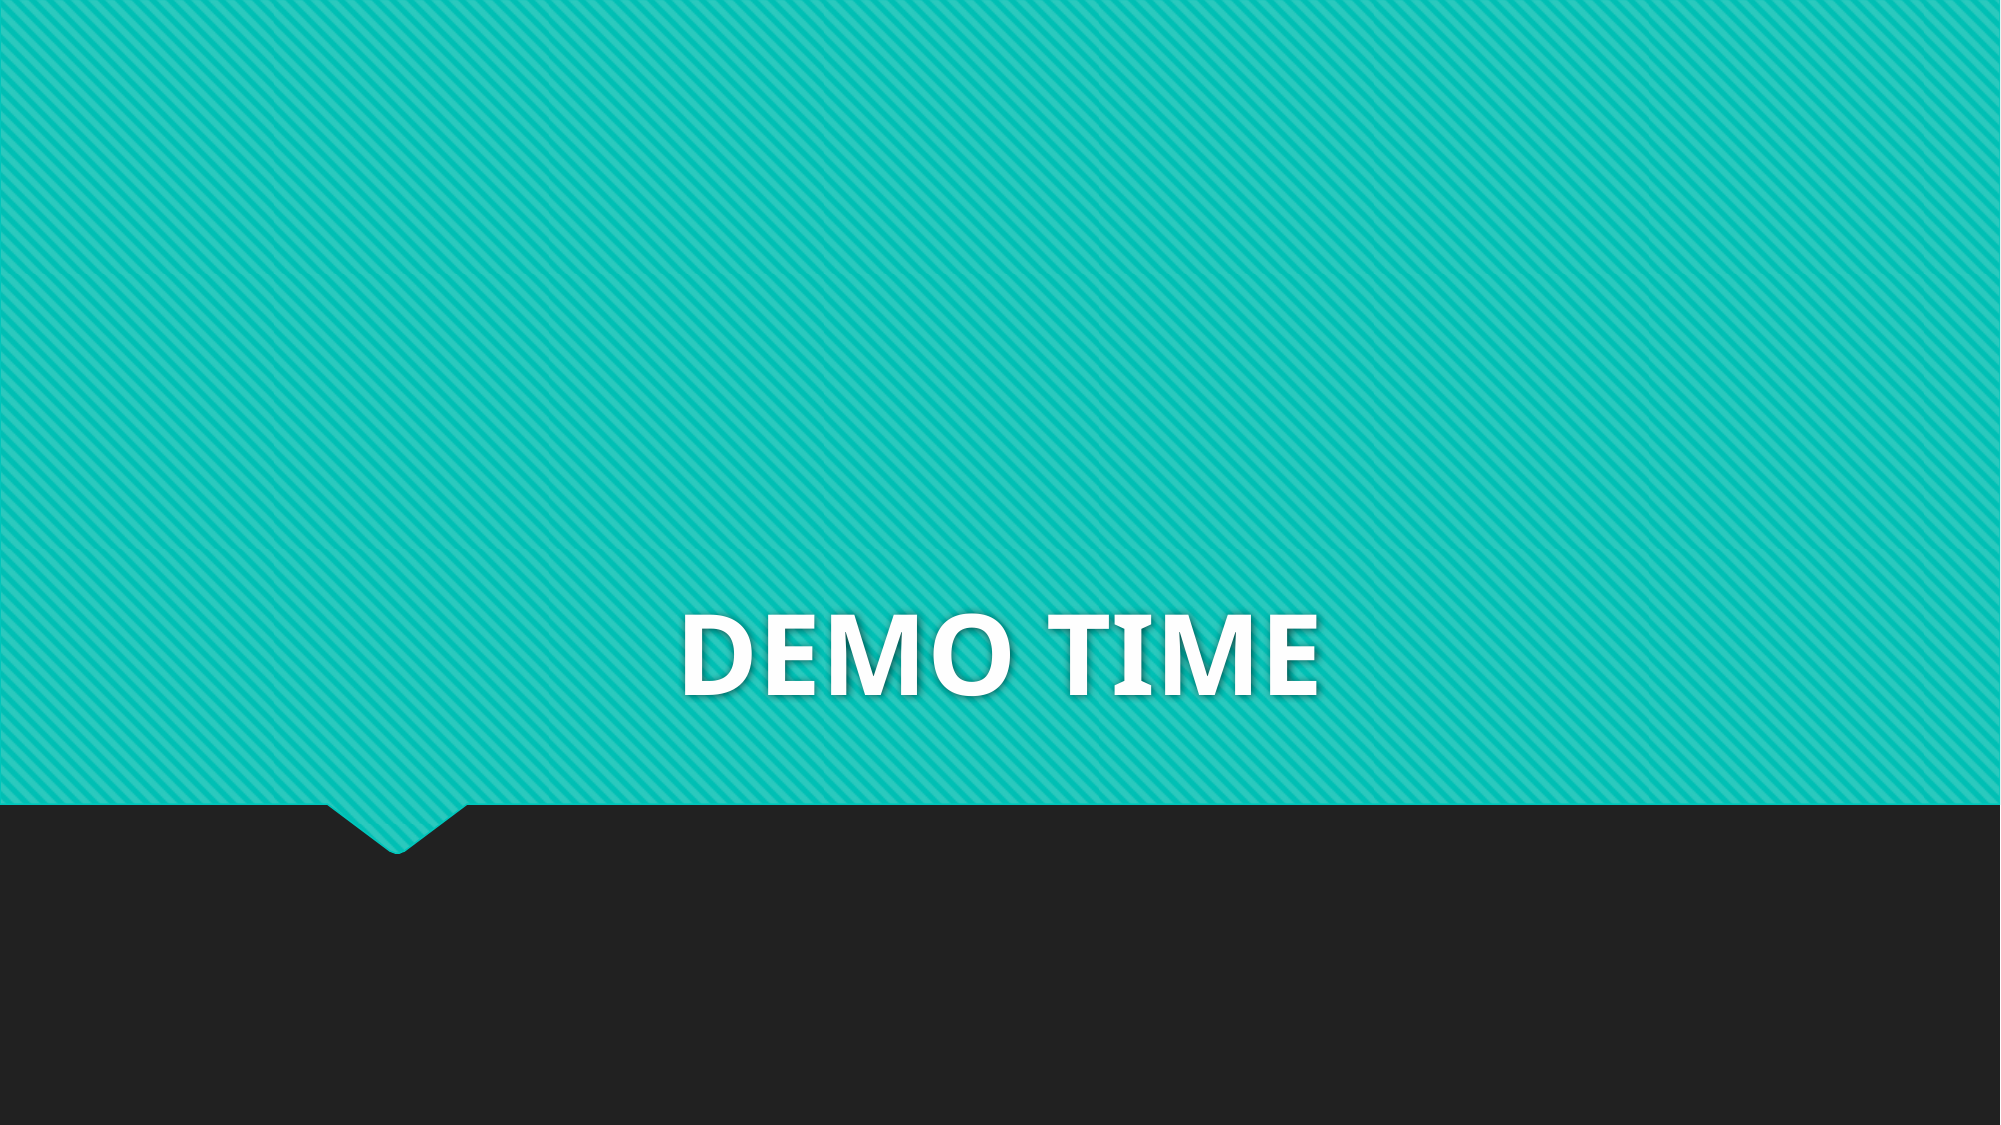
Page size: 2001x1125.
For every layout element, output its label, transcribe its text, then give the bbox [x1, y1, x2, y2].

title DEMO TIME [132, 237, 1868, 726]
